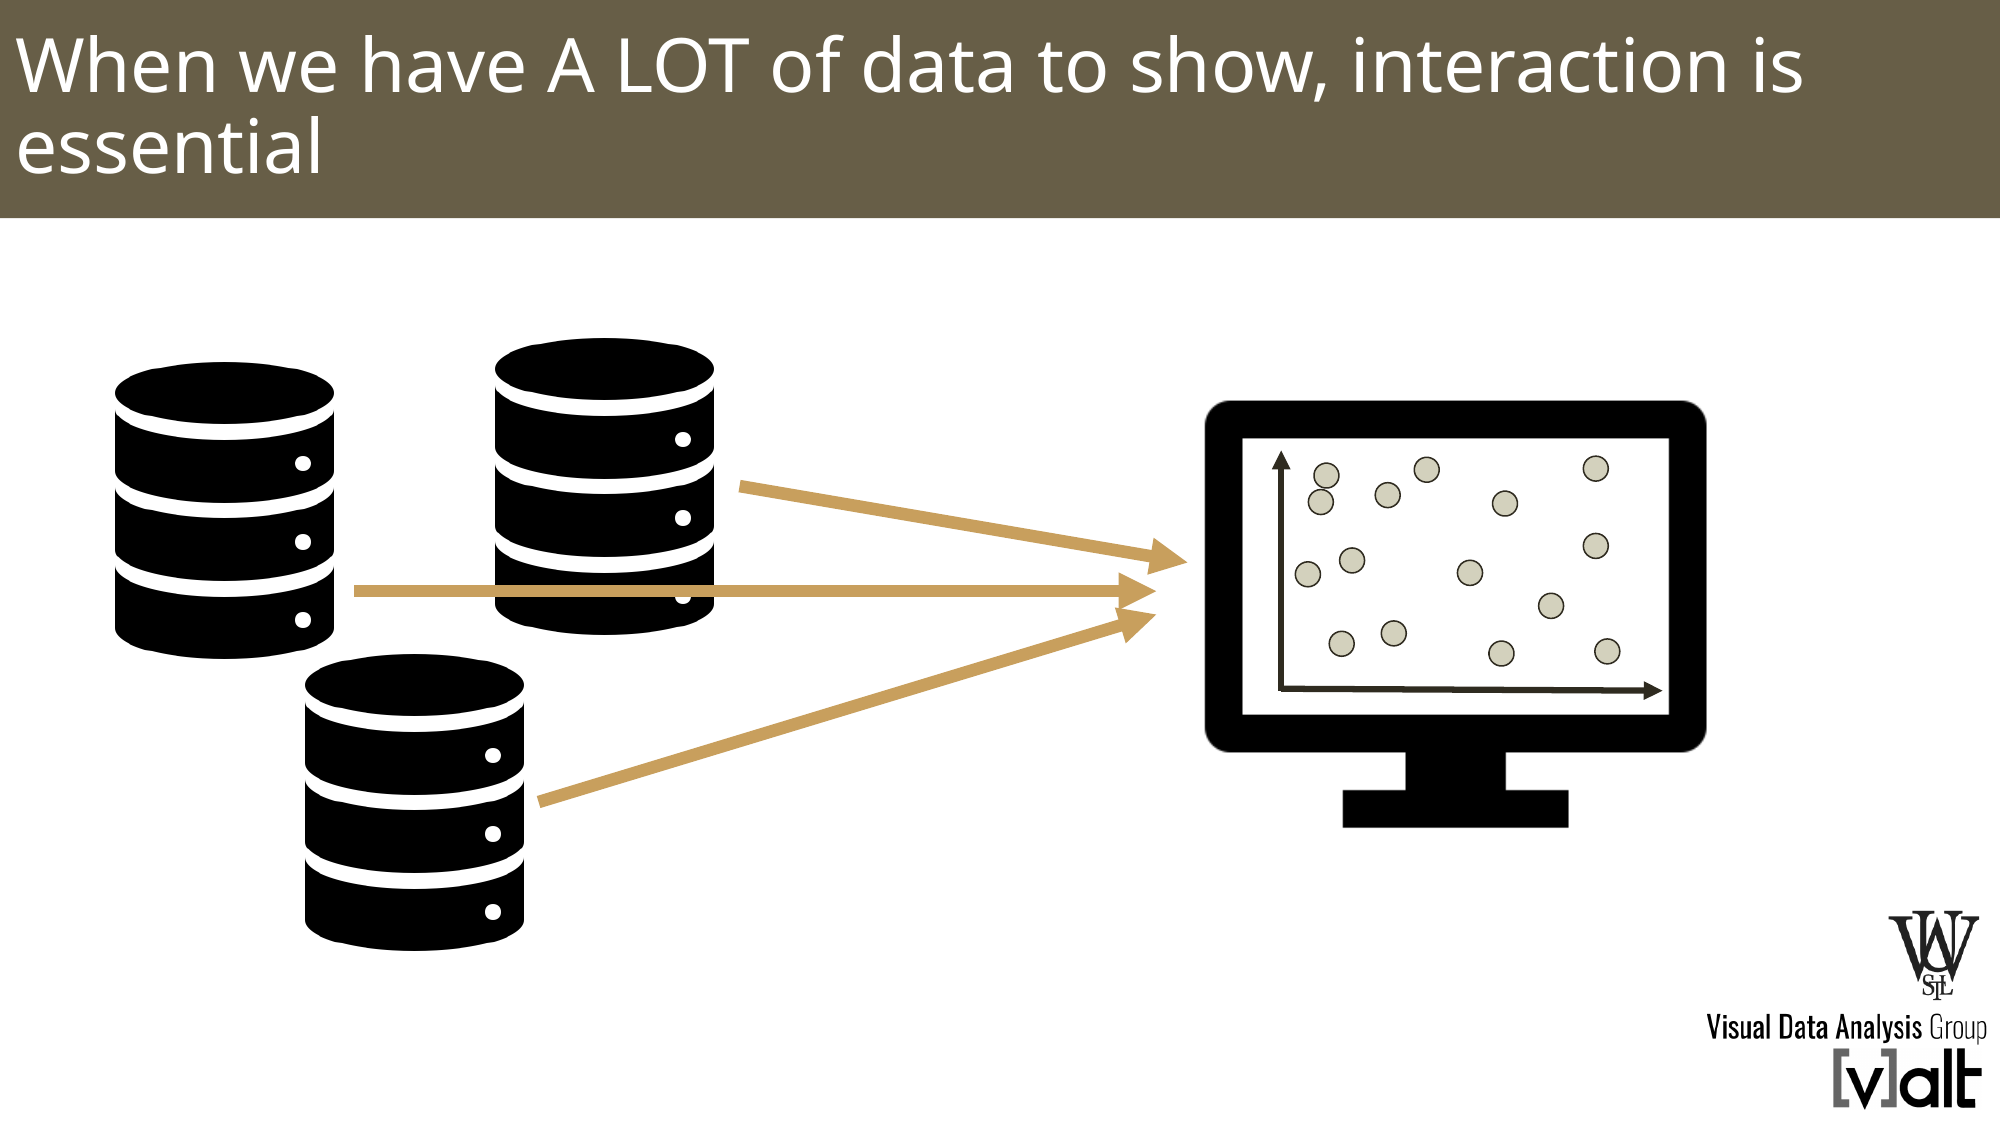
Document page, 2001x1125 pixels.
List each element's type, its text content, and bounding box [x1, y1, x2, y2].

slide_number 31 [1744, 1042, 1996, 1103]
text_box When we have A LOT of data to show, interaction is essential [0, 0, 2000, 219]
picture [416, 298, 792, 590]
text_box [538, 614, 1157, 803]
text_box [739, 485, 1188, 563]
picture [1832, 1047, 1982, 1110]
picture [1704, 887, 1990, 1046]
picture [36, 322, 792, 990]
picture [1155, 313, 1757, 916]
